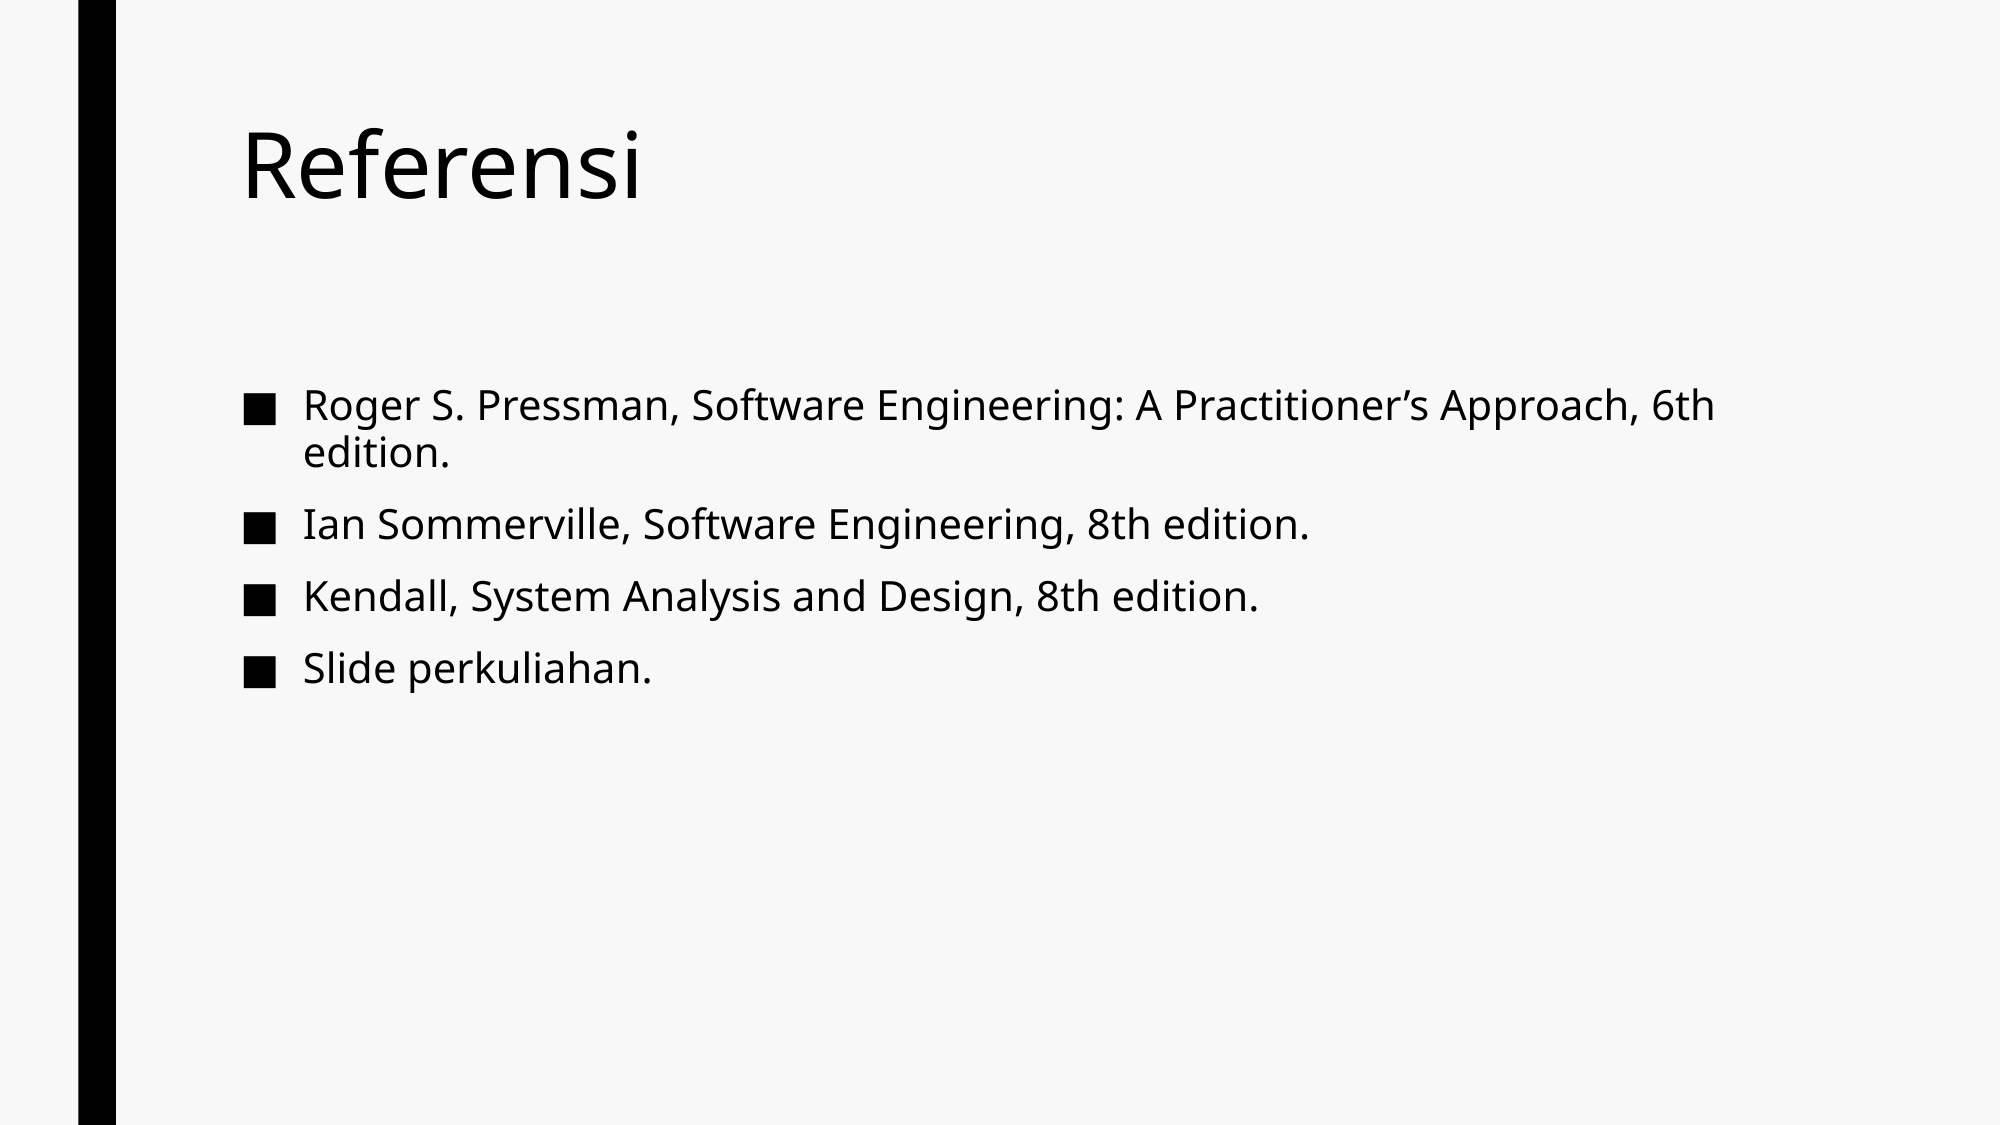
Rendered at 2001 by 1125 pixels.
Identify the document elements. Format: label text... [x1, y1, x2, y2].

list Roger S. Pressman, Software Engineering: A Practitioner’s Approach, 6th edition. Ian Sommerville, Software Engineering, 8th edition. Kendall, System Analysis and Design, 8th edition. Slide perkuliahan. [225, 375, 1800, 963]
title Referensi [225, 112, 1800, 357]
